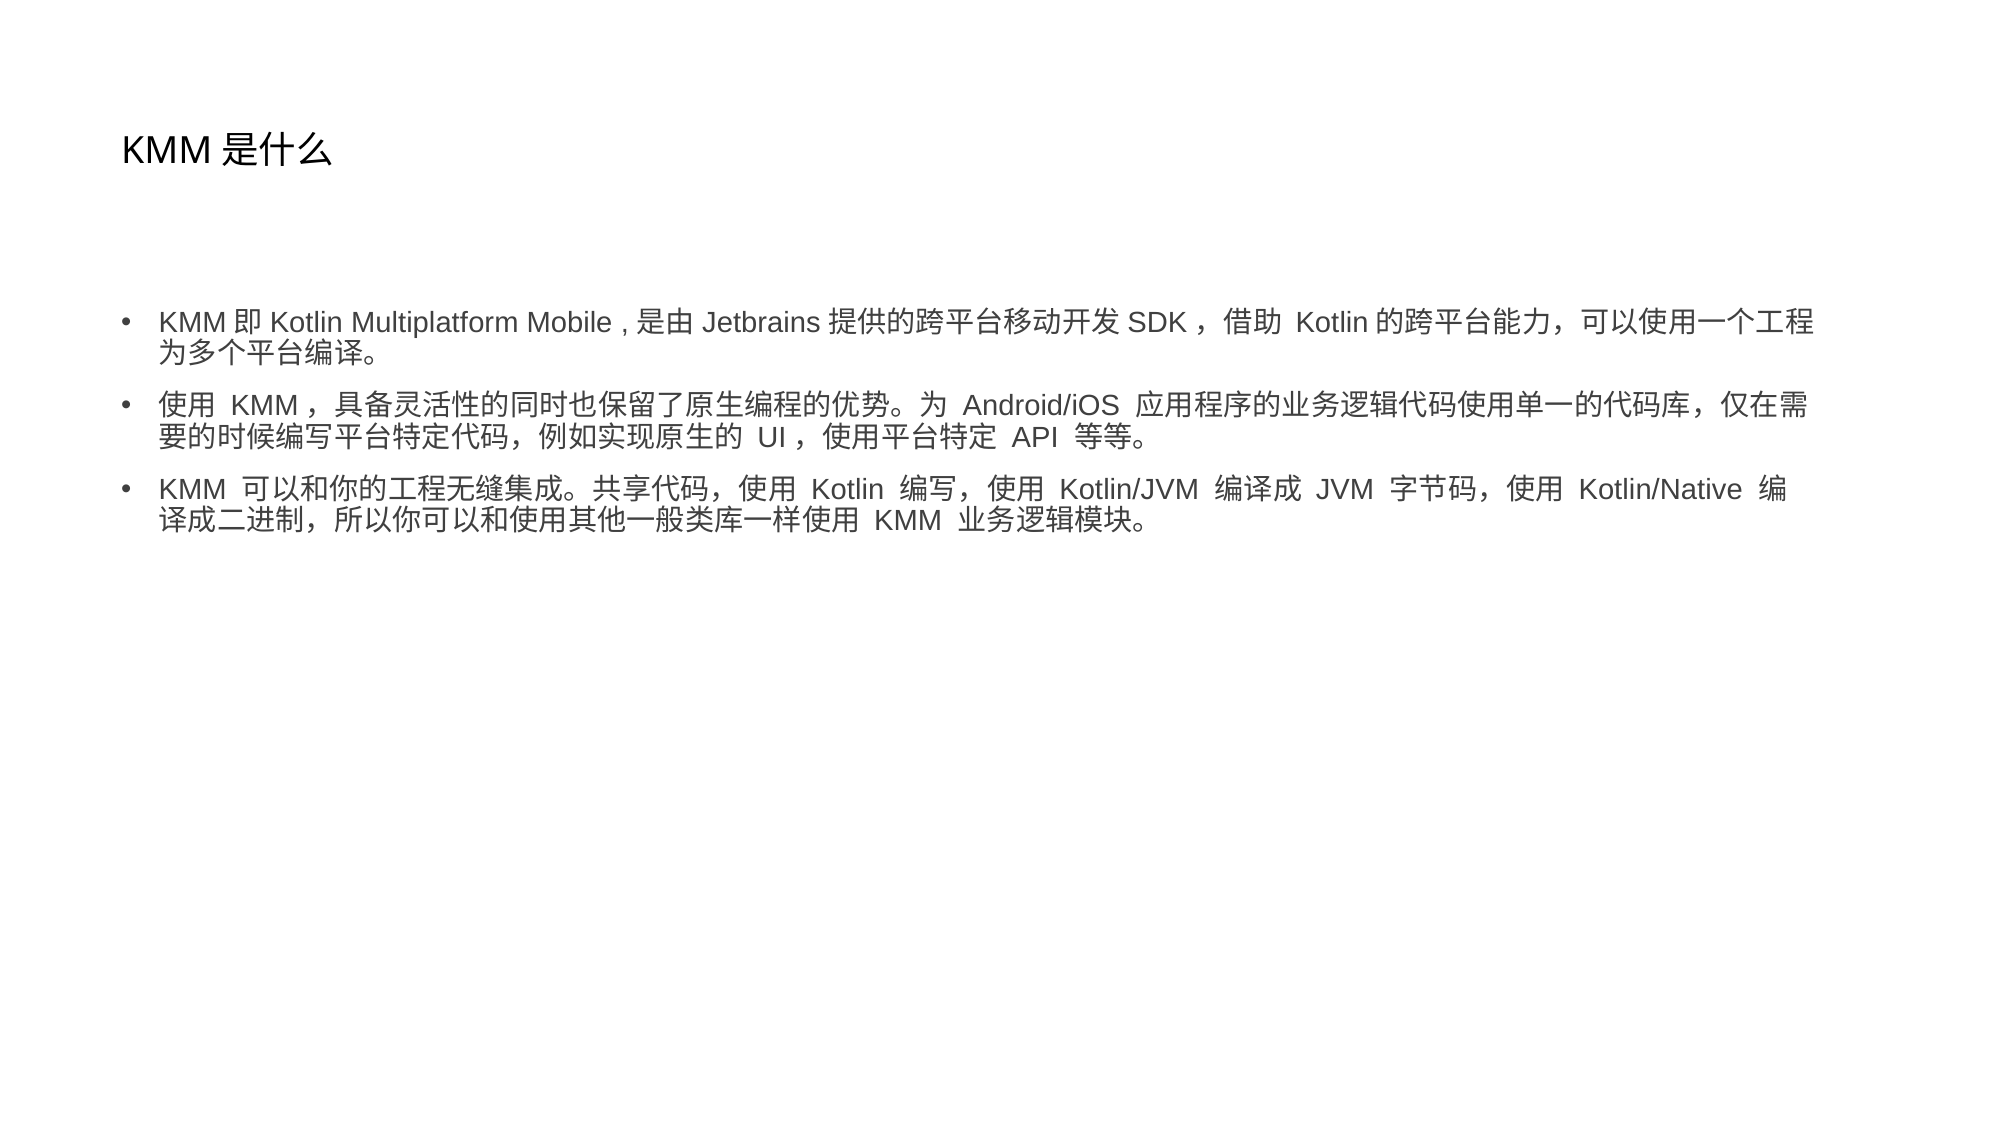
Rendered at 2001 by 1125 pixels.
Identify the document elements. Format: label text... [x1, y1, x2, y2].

list KMM即Kotlin Multiplatform Mobile ,是由Jetbrains提供的跨平台移动开发SDK，借助 Kotlin的跨平台能力，可以使用一个工程为多个平台编译。 使用 KMM，具备灵活性的同时也保留了原生编程的优势。为 Android/iOS 应用程序的业务逻辑代码使用单一的代码库，仅在需要的时候编写平台特定代码，例如实现原生的 UI，使用平台特定 API 等等。 KMM 可以和你的工程无缝集成。共享代码，使用 Kotlin 编写，使用 Kotlin/JVM 编译成 JVM 字节码，使用 Kotlin/Native 编译成二进制，所以你可以和使用其他一般类库一样使用 KMM 业务逻辑模块。 [106, 299, 1832, 1014]
title KMM是什么 [106, 42, 1832, 260]
